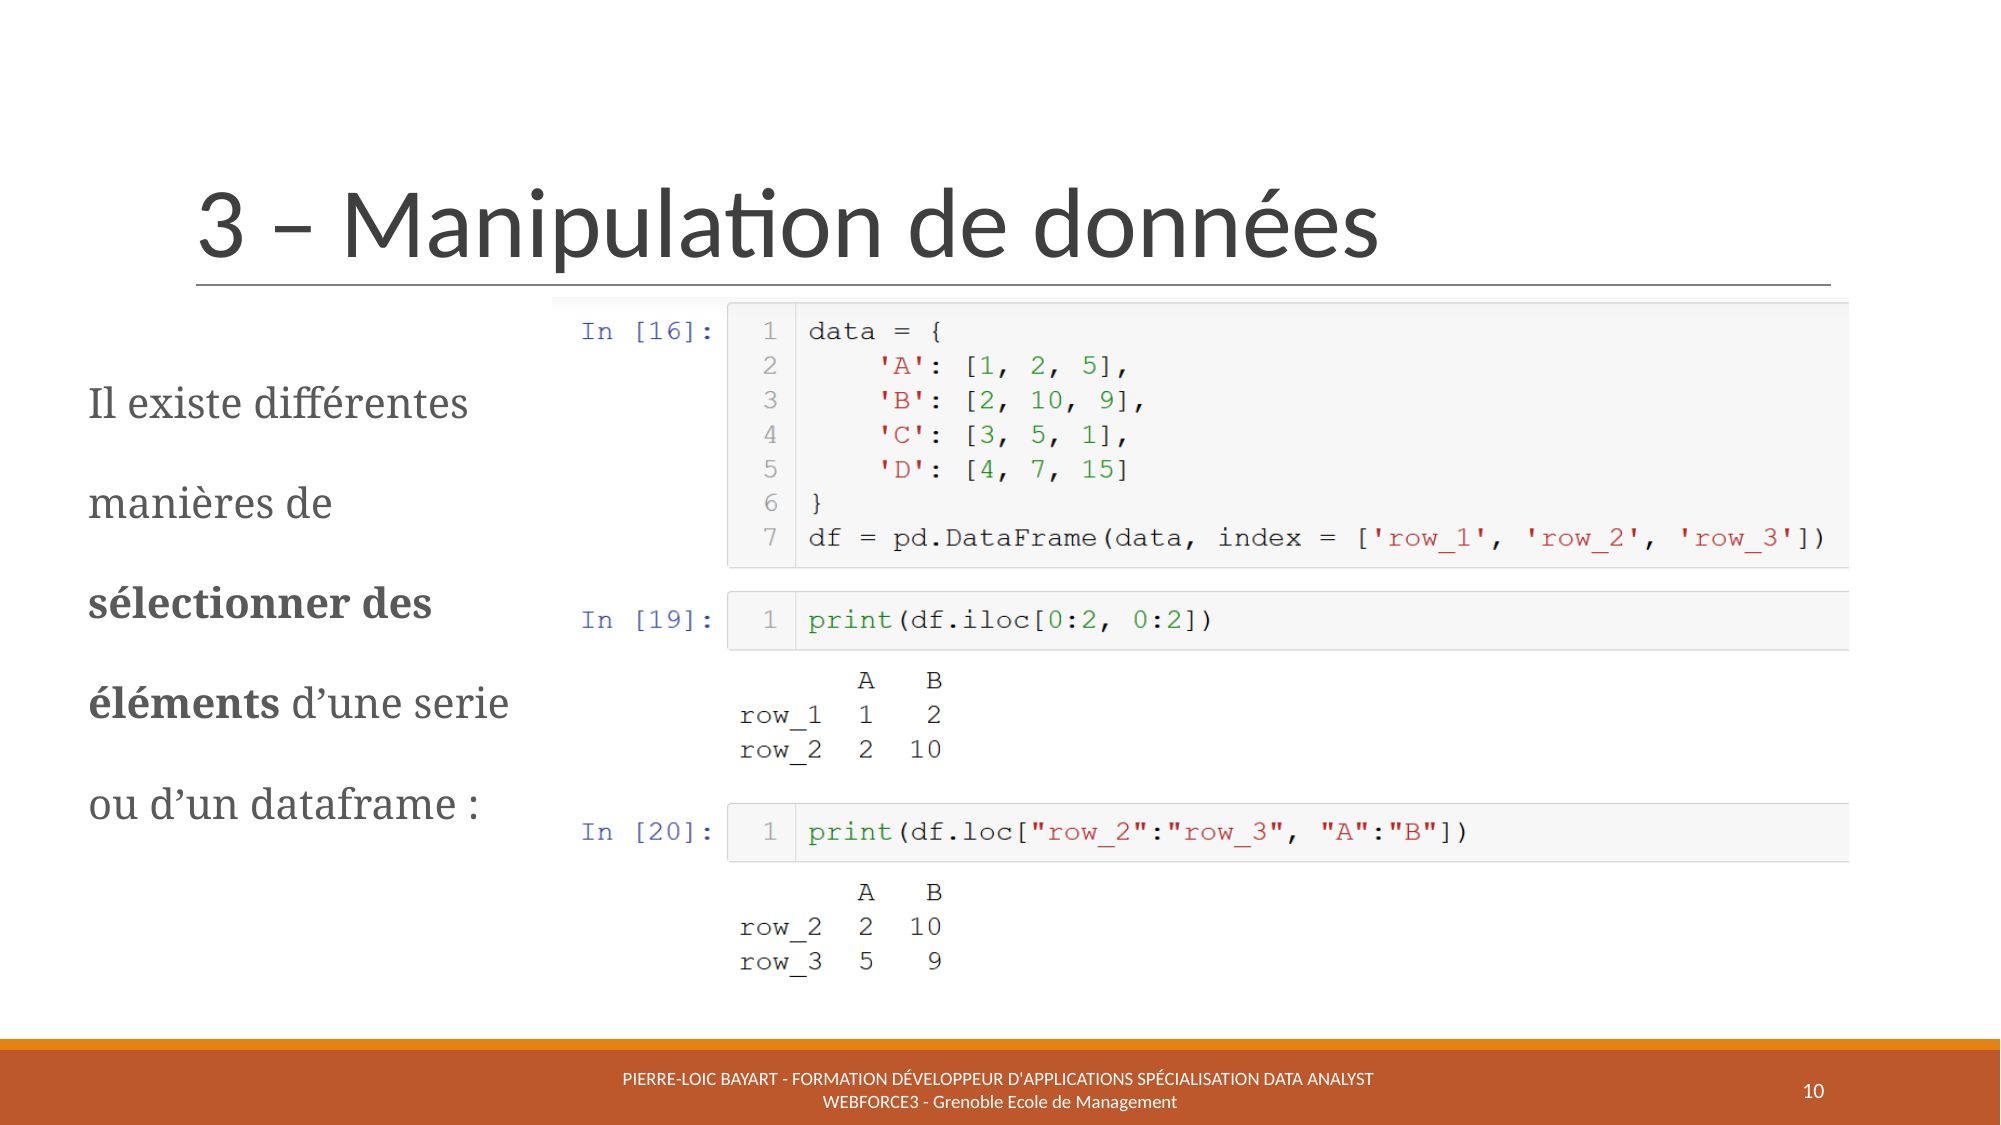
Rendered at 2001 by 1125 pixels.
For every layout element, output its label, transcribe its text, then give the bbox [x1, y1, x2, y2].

slide_number 10 [1624, 1059, 1840, 1120]
picture [552, 296, 1849, 990]
footer PIERRE-LOIC BAYART - FORMATION DÉVELOPPEUR D'APPLICATIONS SPÉCIALISATION DATA ANALYST WEBFORCE3 - Grenoble Ecole de Management [604, 1059, 1396, 1120]
title 3 – Manipulation de données [180, 47, 1830, 285]
list Il existe différentes manières de sélectionner des éléments d’une serie ou d’un dataframe : [68, 307, 553, 1000]
